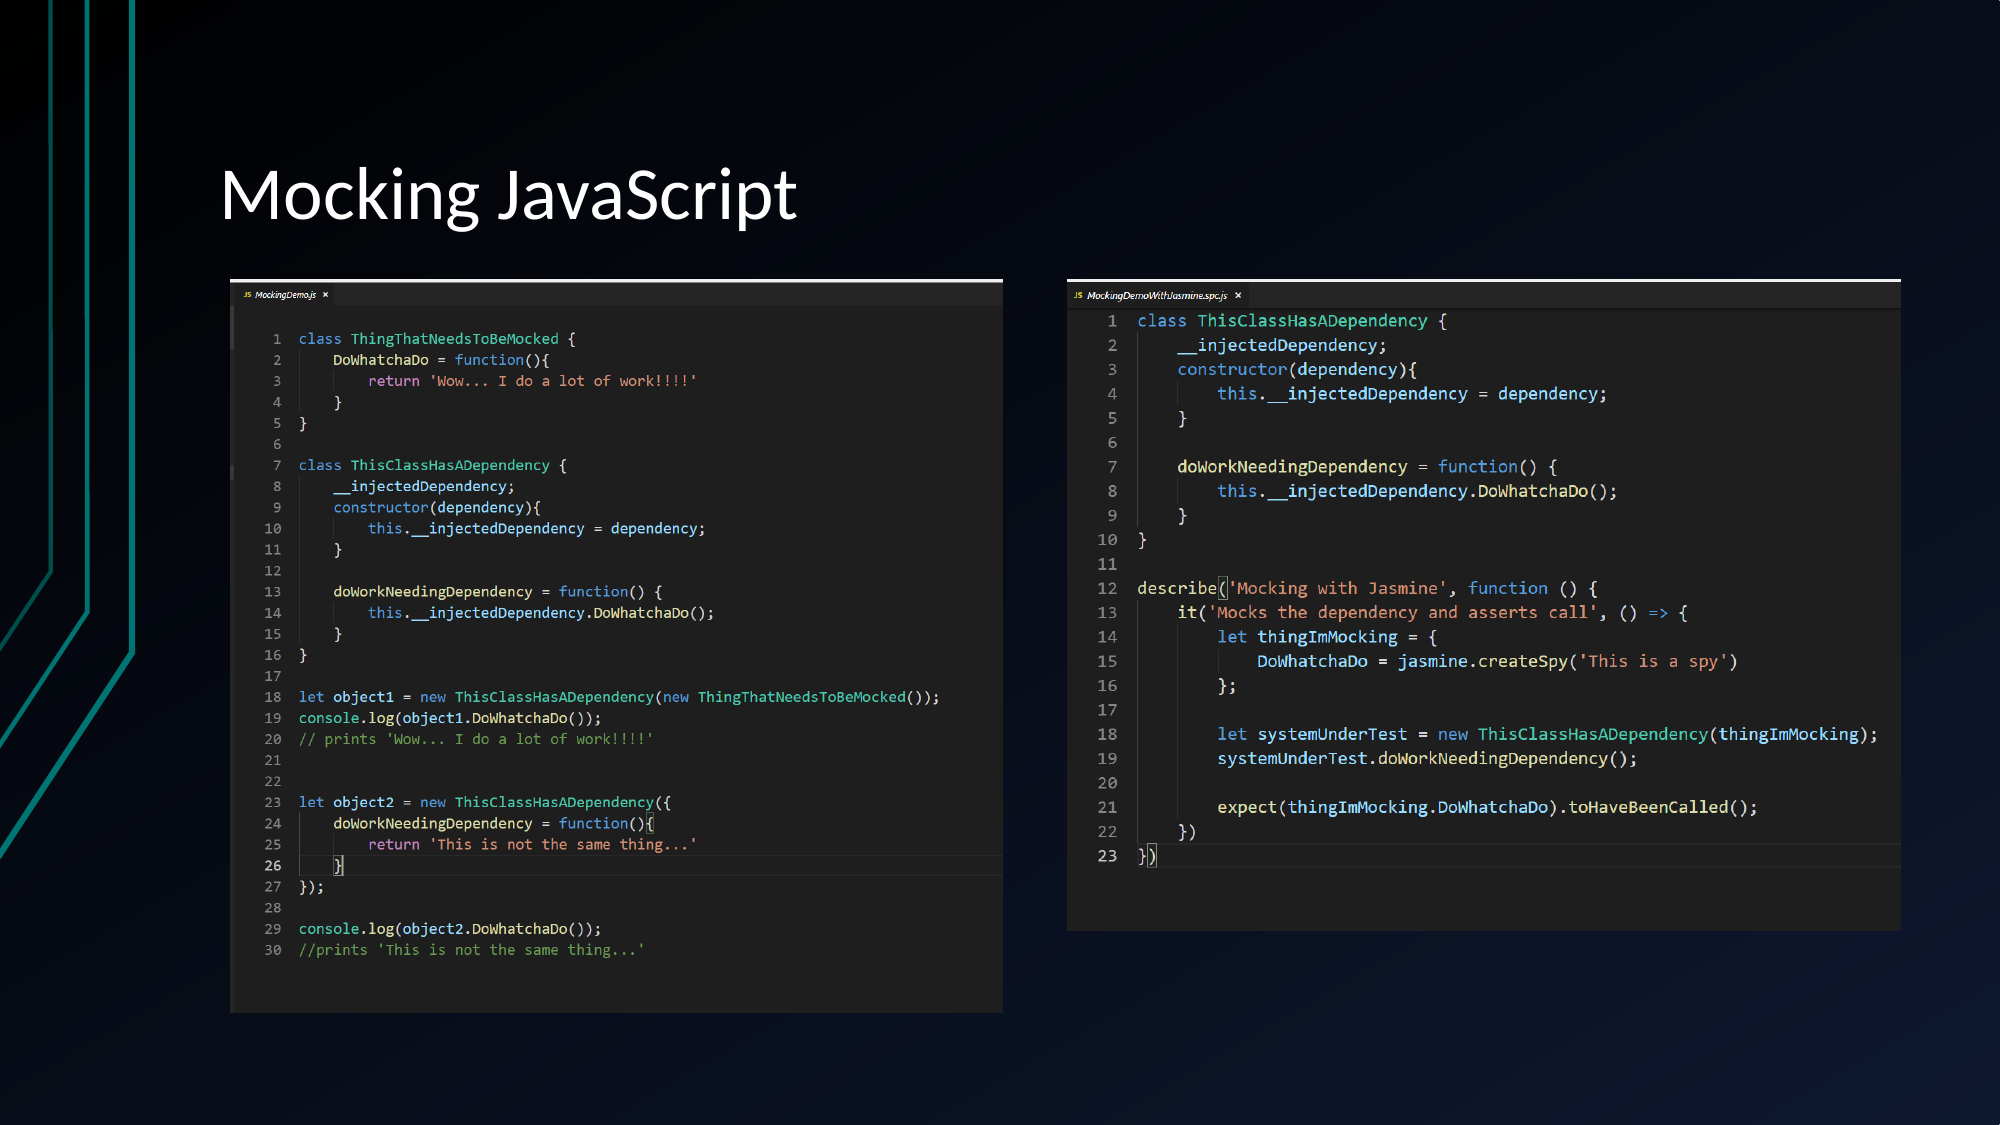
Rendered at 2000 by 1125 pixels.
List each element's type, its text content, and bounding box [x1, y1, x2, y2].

title Mocking JavaScript [199, 45, 1900, 246]
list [1067, 279, 1901, 932]
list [229, 279, 1004, 1013]
